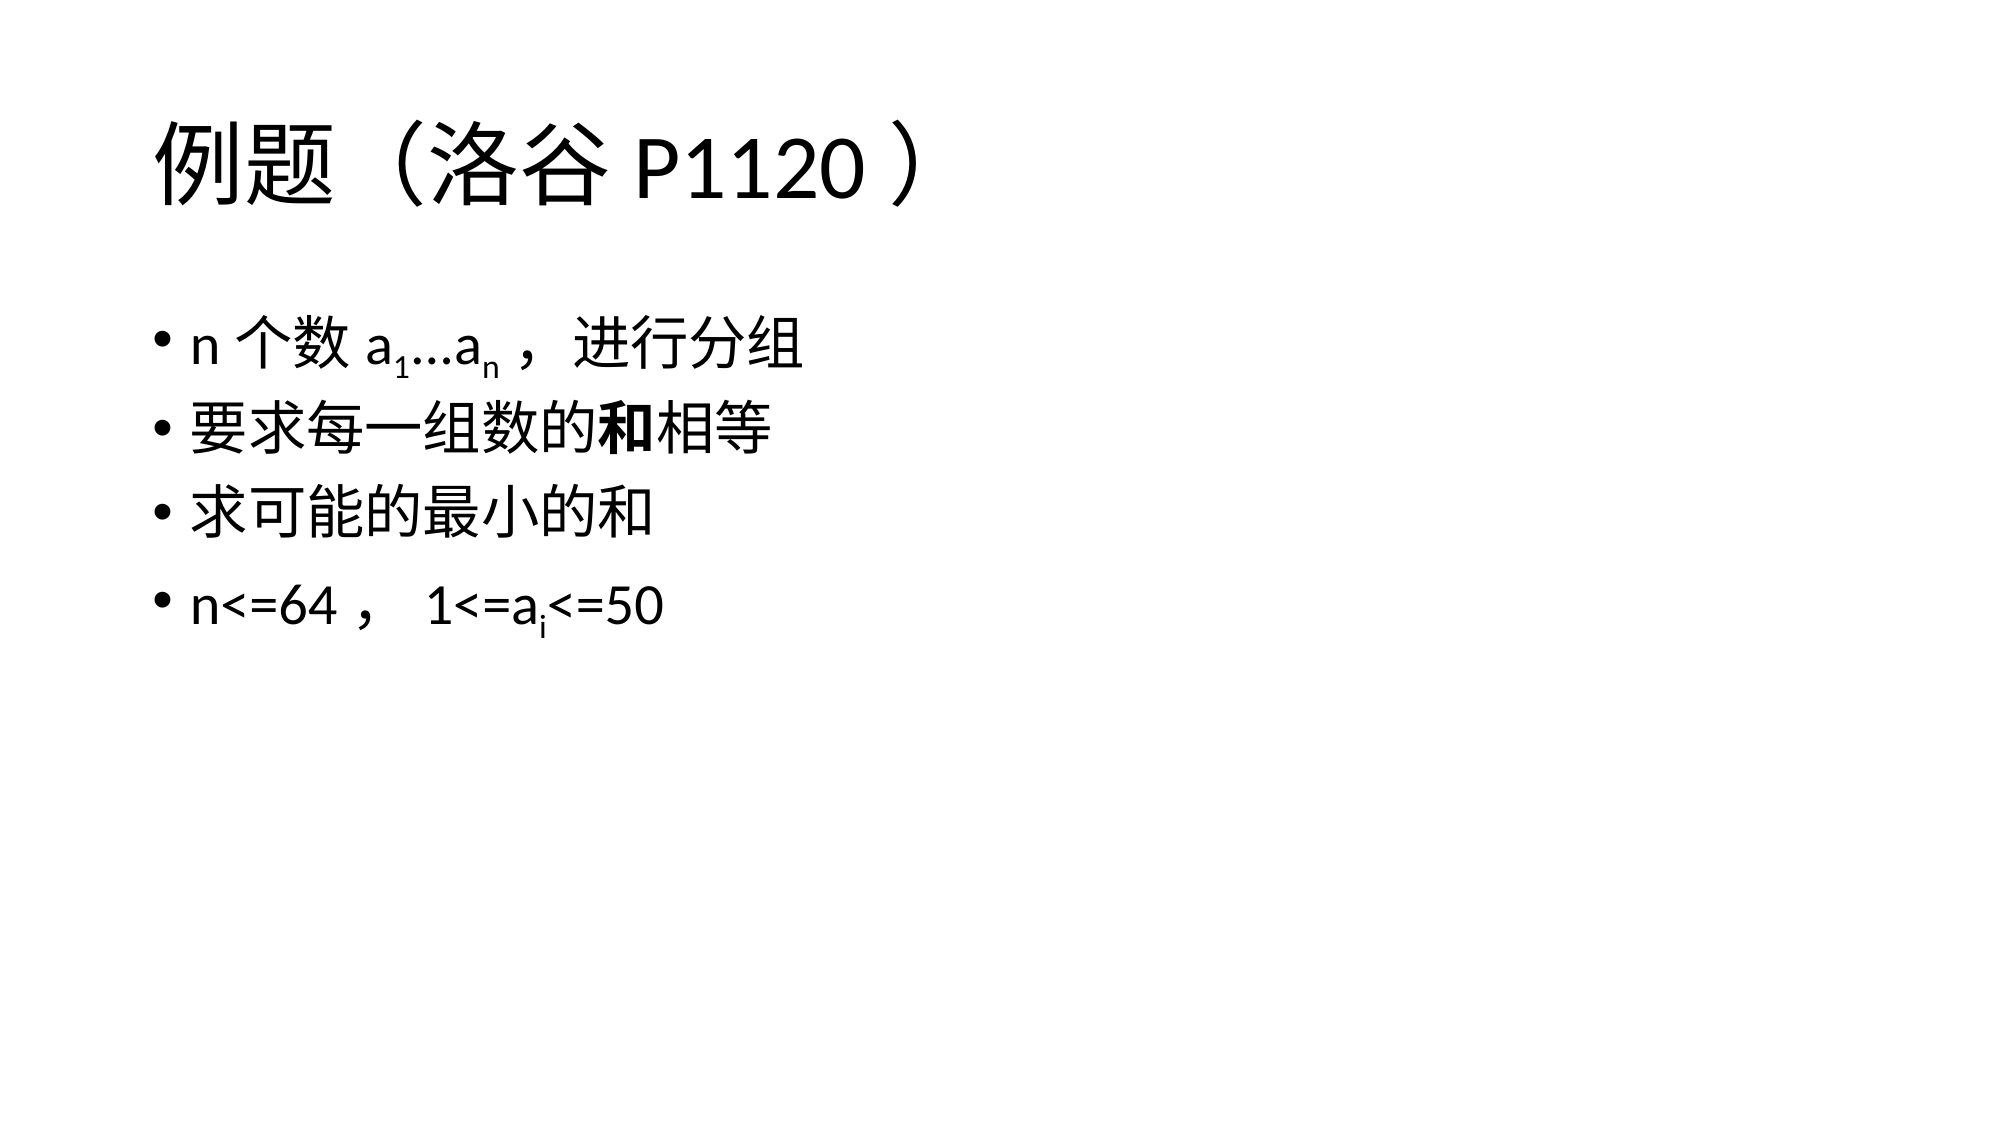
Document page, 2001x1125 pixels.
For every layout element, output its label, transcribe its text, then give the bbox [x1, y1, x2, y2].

list n个数a1...an，进行分组 要求每一组数的和相等 求可能的最小的和 n<=64，1<=ai<=50 [137, 299, 1863, 1014]
title 例题（洛谷P1120） [137, 59, 1863, 278]
